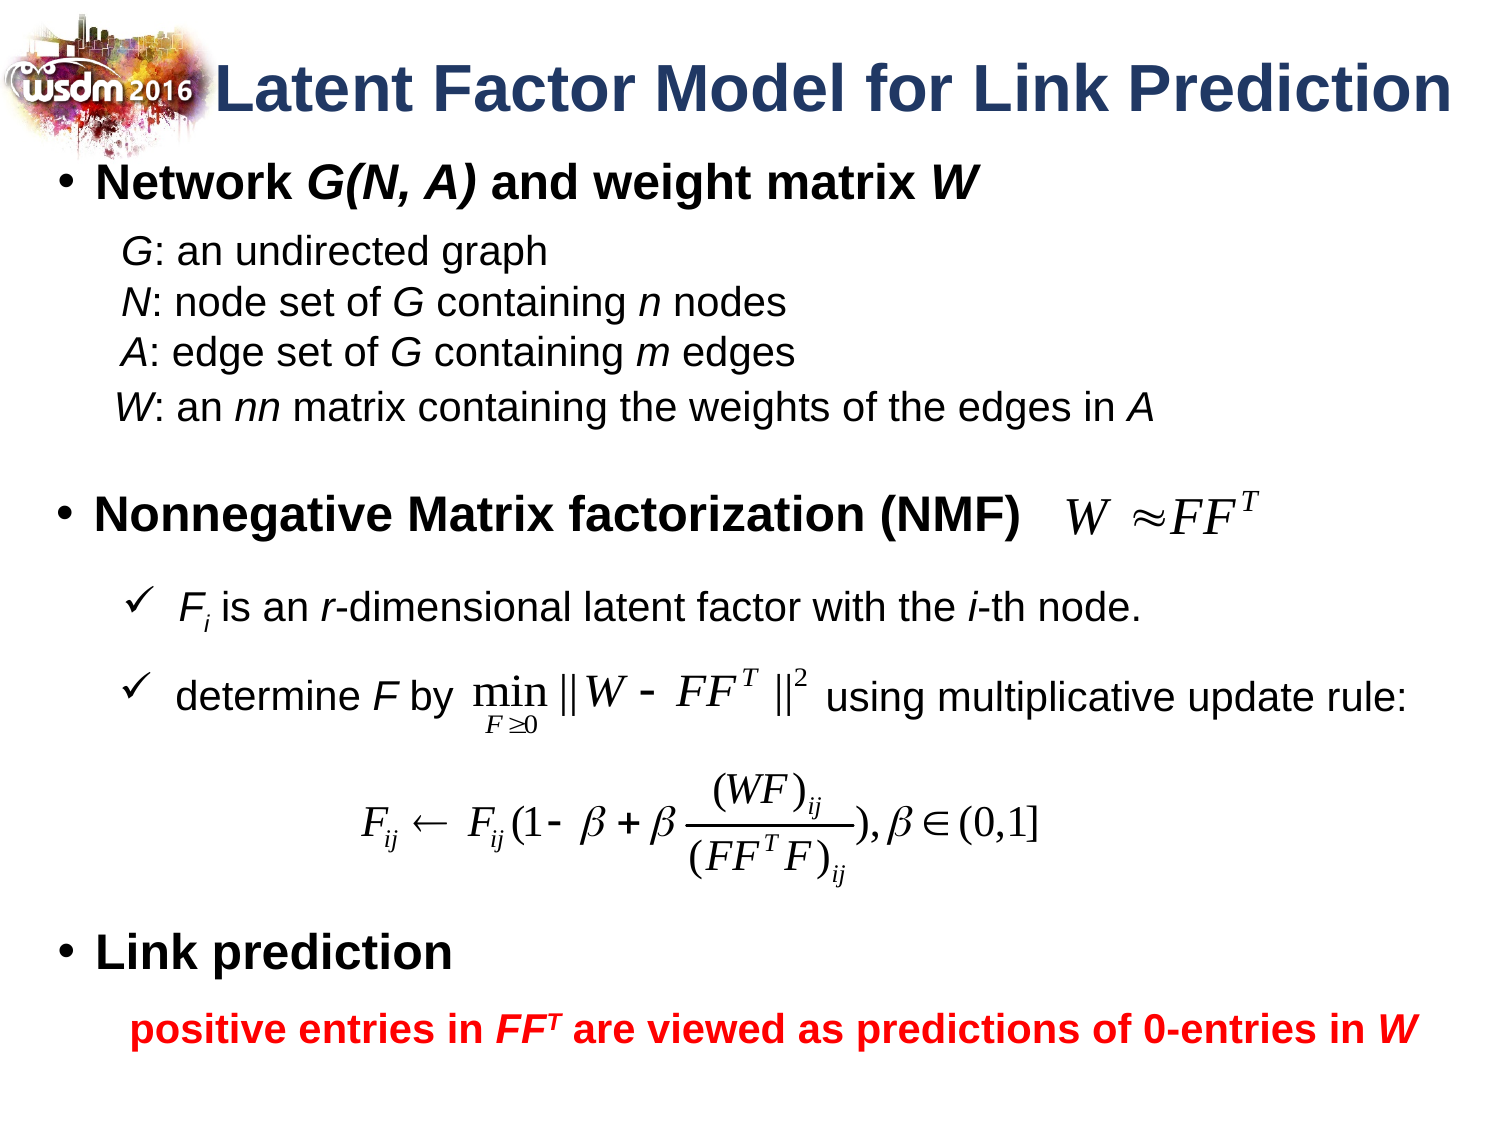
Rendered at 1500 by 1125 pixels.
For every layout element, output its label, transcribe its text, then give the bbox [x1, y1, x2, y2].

text_box Network G(N, A) and weight matrix W [42, 148, 1337, 221]
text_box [353, 759, 1048, 896]
text_box G: an undirected graph N: node set of G containing n nodes A: edge set of G containing m edges [106, 216, 1473, 382]
text_box Fi is an r-dimensional latent factor with the i-th node. [107, 572, 1406, 645]
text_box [0, 0, 222, 168]
title Latent Factor Model for Link Prediction [222, 31, 1474, 149]
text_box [104, 656, 1450, 746]
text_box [41, 477, 1335, 553]
text_box Link prediction [42, 918, 1337, 991]
text_box positive entries in FFT are viewed as predictions of 0-entries in W [114, 994, 1500, 1059]
